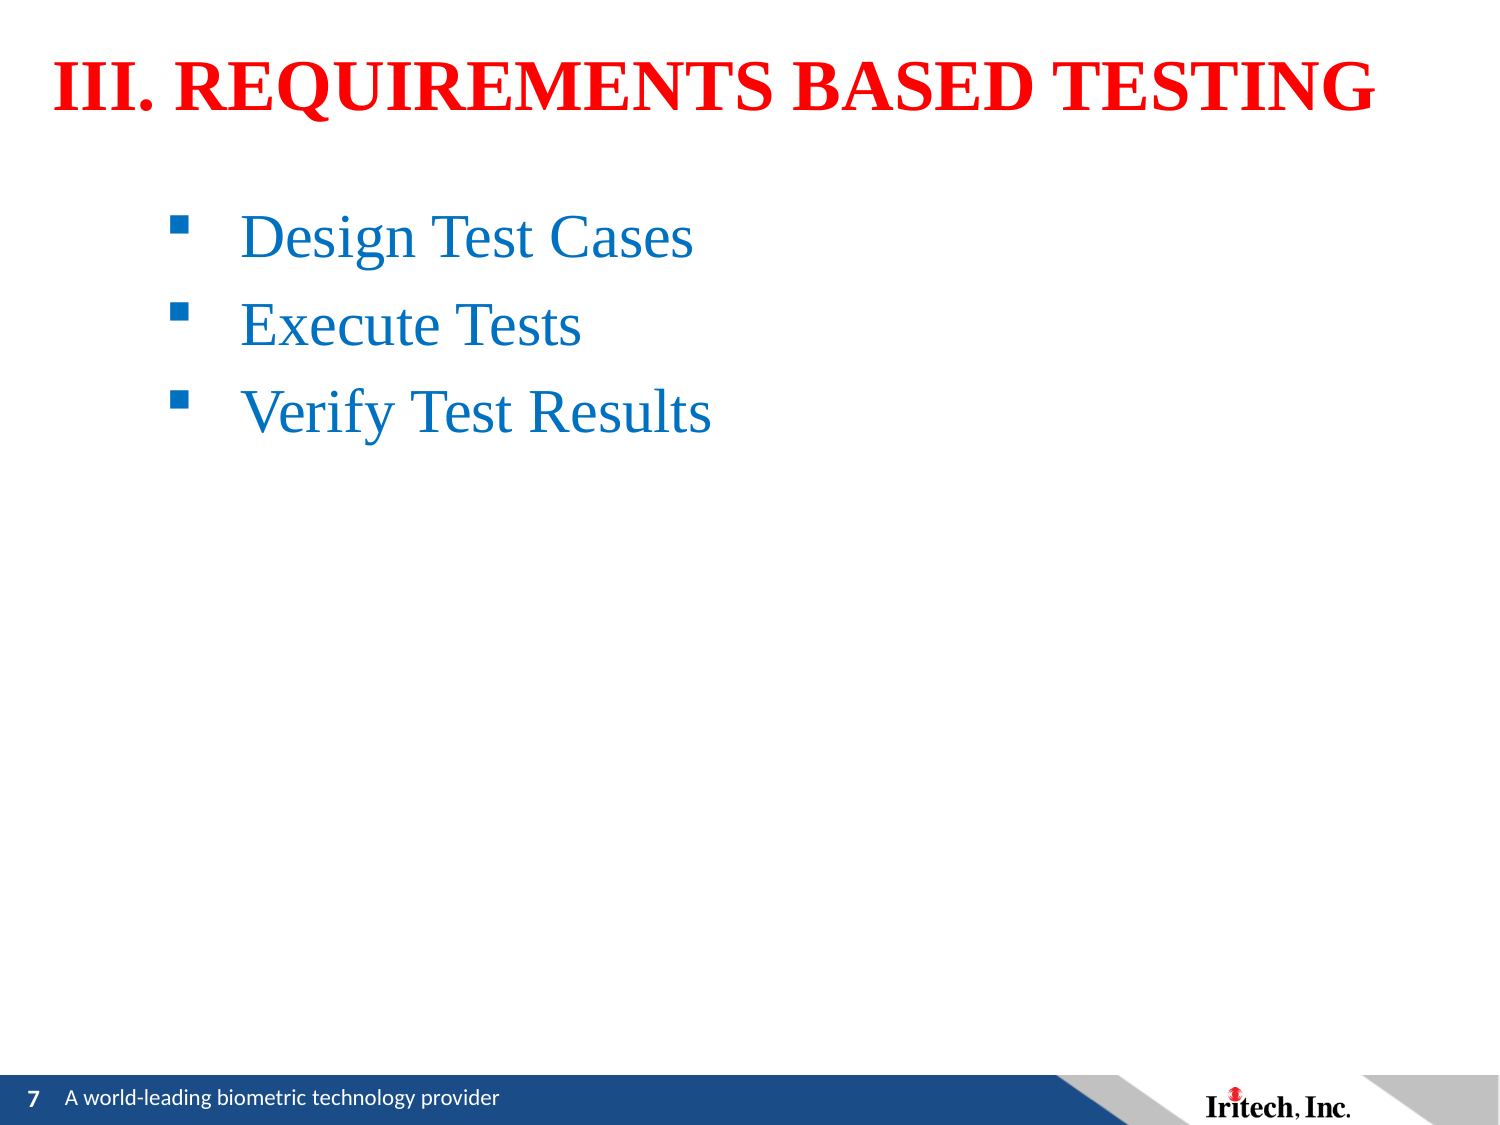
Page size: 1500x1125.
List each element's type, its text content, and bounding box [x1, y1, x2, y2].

title III. REQUIREMENTS BASED TESTING [37, 50, 1463, 113]
picture [0, 1075, 1500, 1125]
subtitle Design Test Cases Execute Tests Verify Test Results [150, 187, 1463, 1013]
slide_number 7 [12, 1074, 75, 1121]
